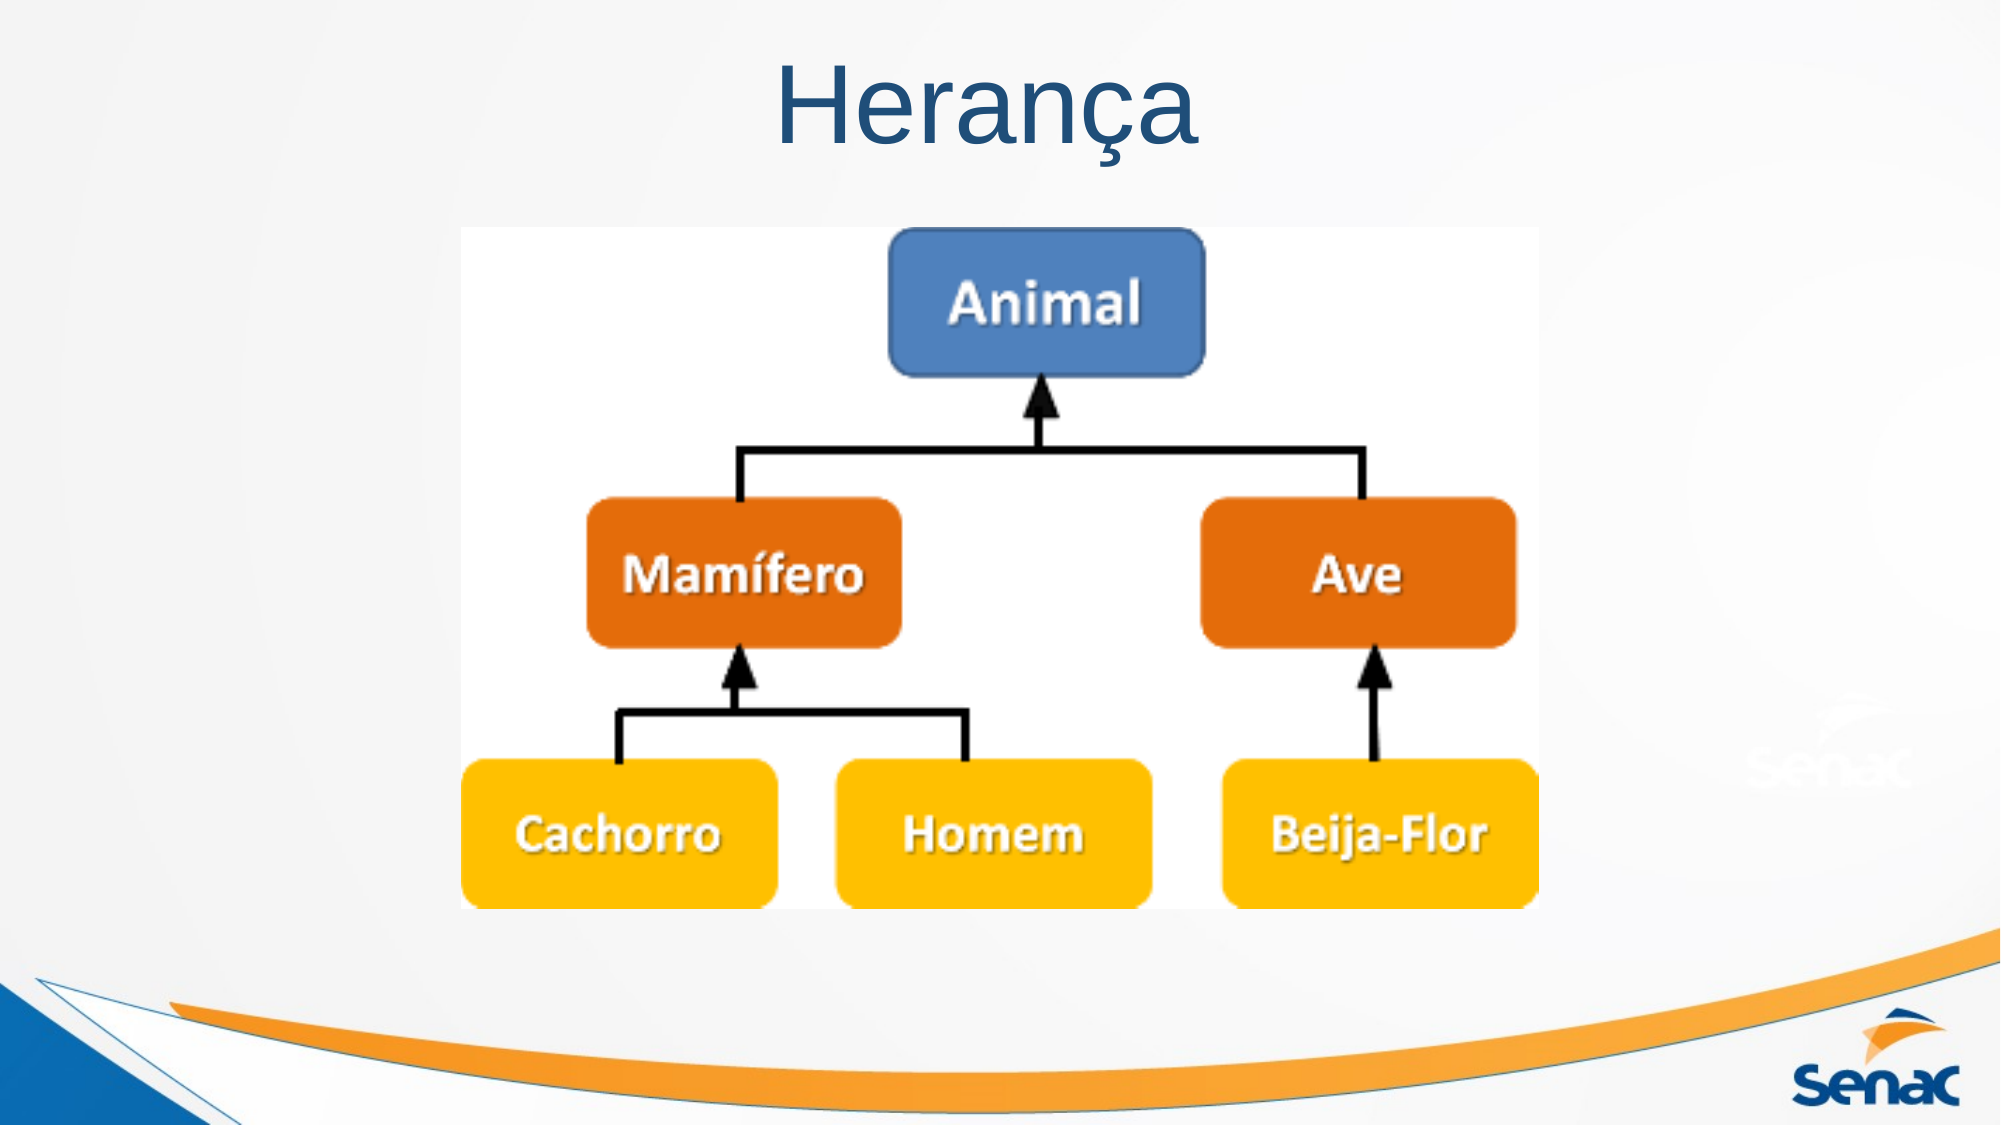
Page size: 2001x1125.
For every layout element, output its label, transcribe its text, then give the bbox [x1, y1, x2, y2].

picture [0, 0, 2001, 1125]
title Herança [0, 36, 1973, 178]
